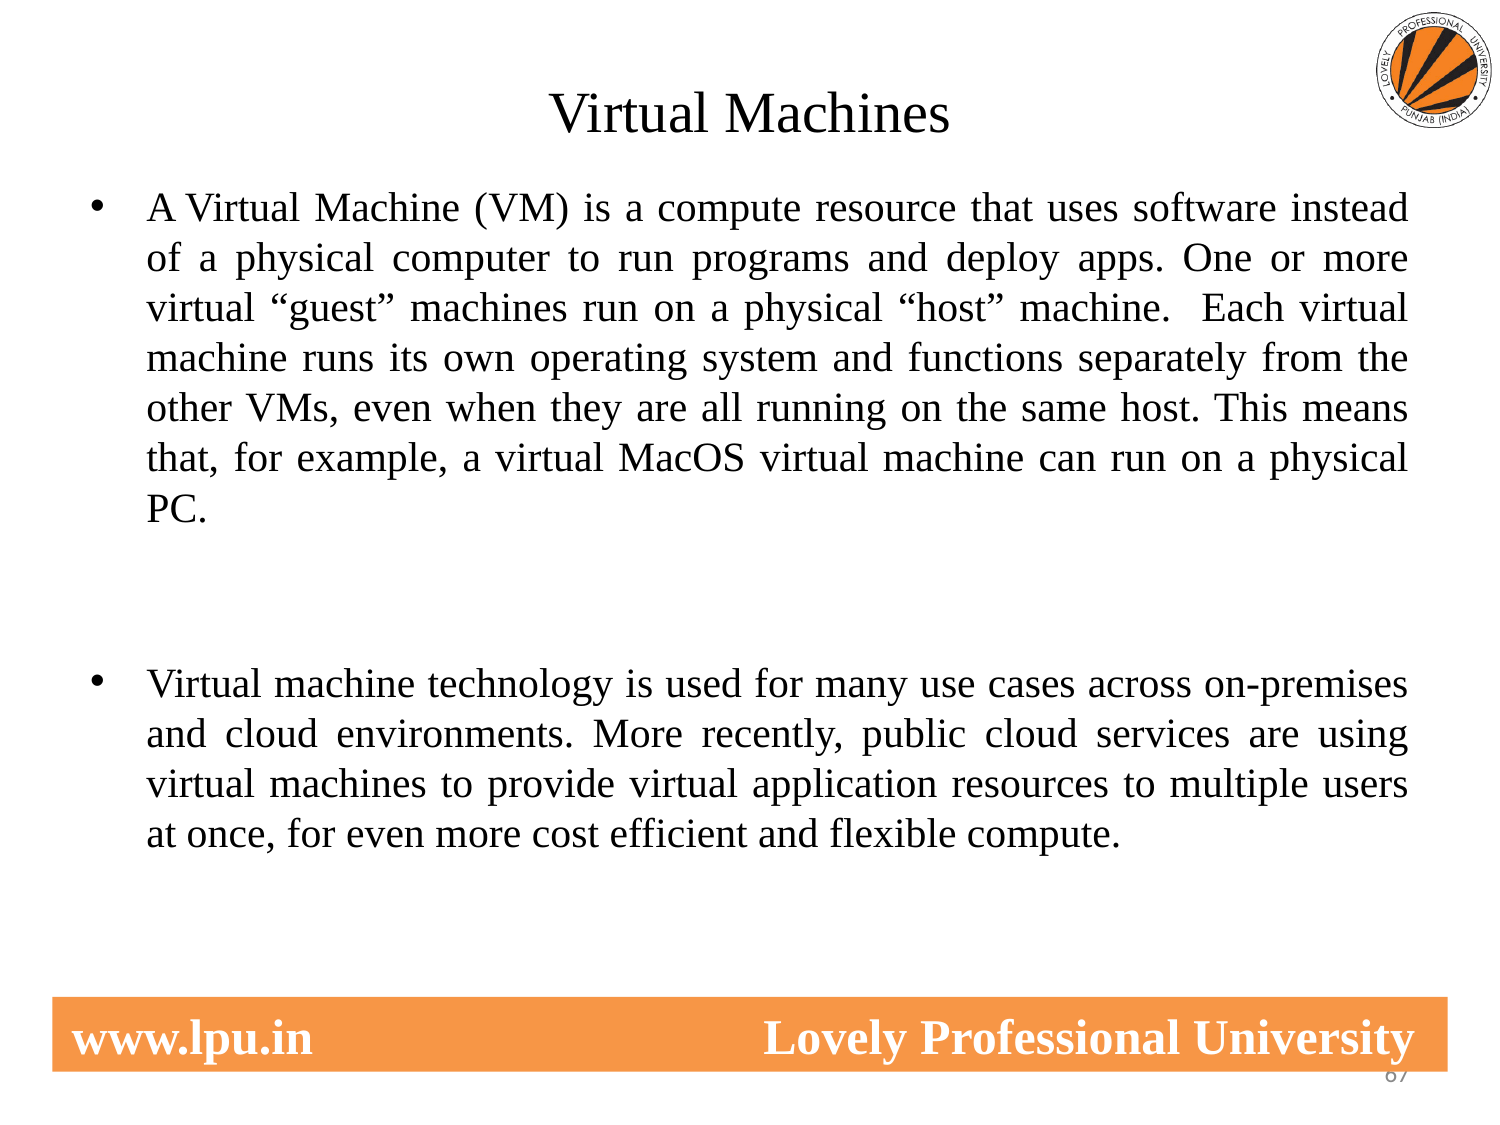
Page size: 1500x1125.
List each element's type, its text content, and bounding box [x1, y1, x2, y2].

text_box 67 [1074, 1072, 1425, 1103]
title Virtual Machines [75, 45, 1425, 172]
list A Virtual Machine (VM) is a compute resource that uses software instead of a physical computer to run programs and deploy apps. One or more virtual “guest” machines run on a physical “host” machine. Each virtual machine runs its own operating system and functions separately from the other VMs, even when they are all running on the same host. This means that, for example, a virtual MacOS virtual machine can run on a physical PC. Virtual machine technology is used for many use cases across on-premises and cloud environments. More recently, public cloud services are using virtual machines to provide virtual application resources to multiple users at once, for even more cost efficient and flexible compute. [75, 172, 1425, 996]
text_box www.lpu.in Lovely Professional University [52, 996, 1448, 1072]
picture [1375, 11, 1492, 128]
